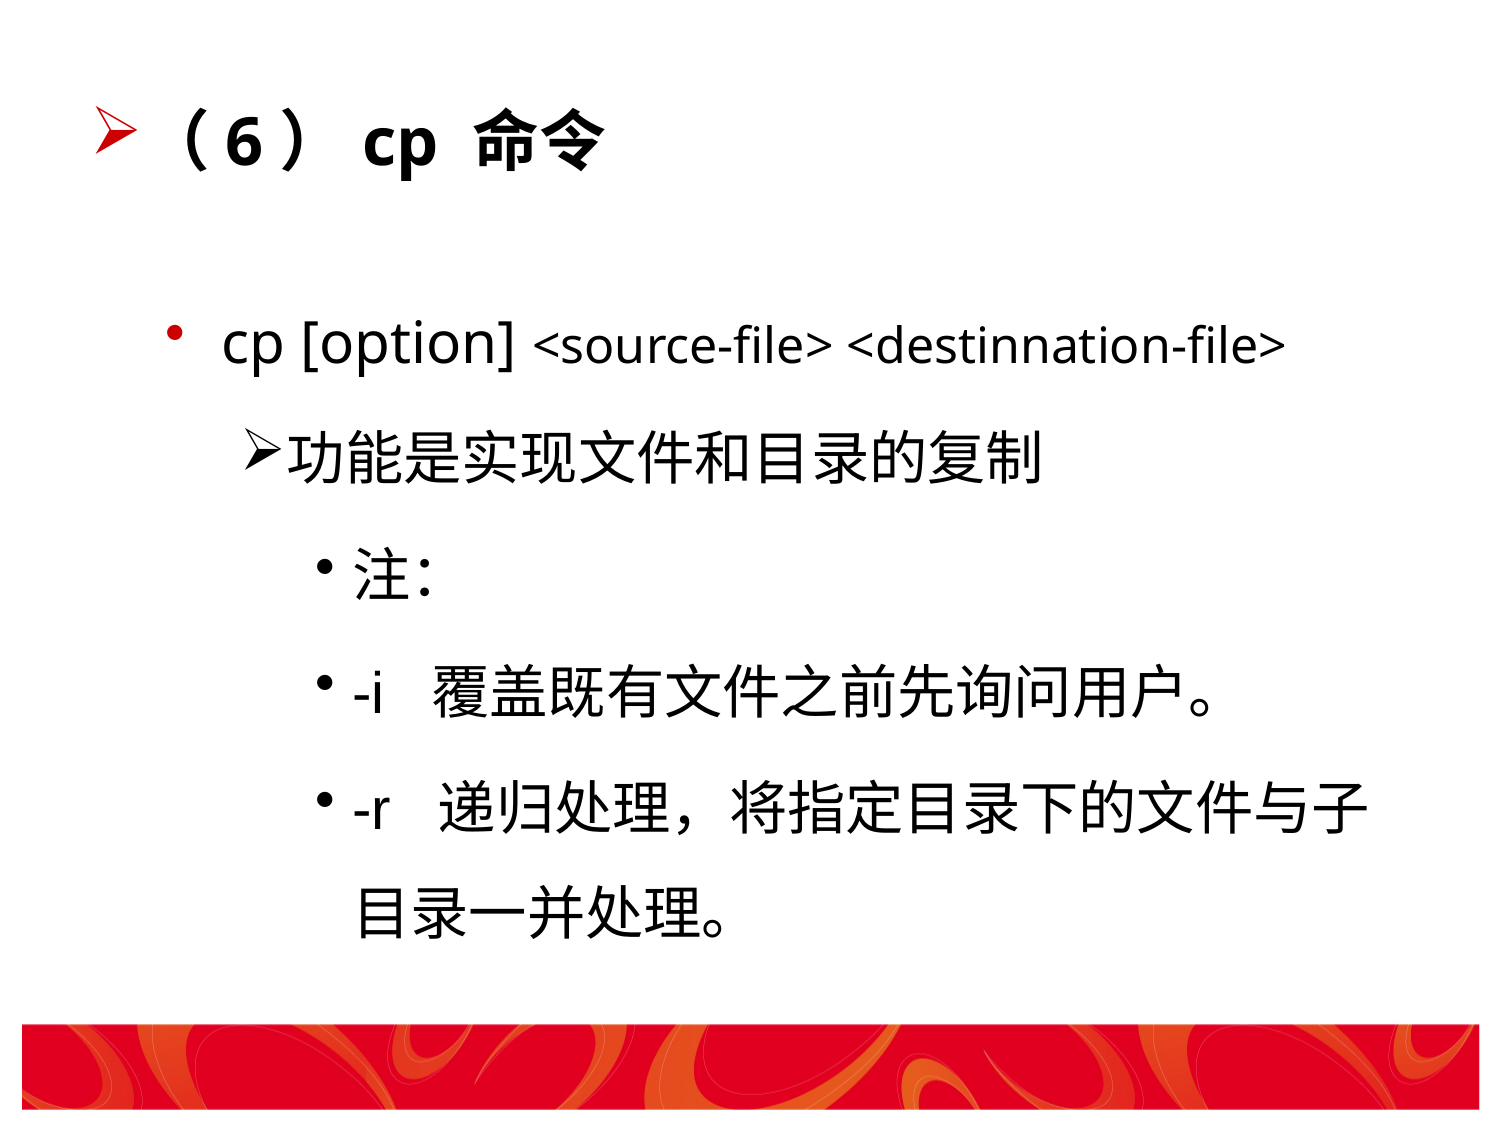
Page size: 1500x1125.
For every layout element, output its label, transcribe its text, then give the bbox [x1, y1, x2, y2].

title （6）cp 命令 [75, 45, 1425, 233]
picture [0, 987, 1500, 1125]
list cp [option] <source-file> <destinnation-file> 功能是实现文件和目录的复制 注： -i 覆盖既有文件之前先询问用户。 -r 递归处理，将指定目录下的文件与子目录一并处理。 [150, 262, 1425, 938]
